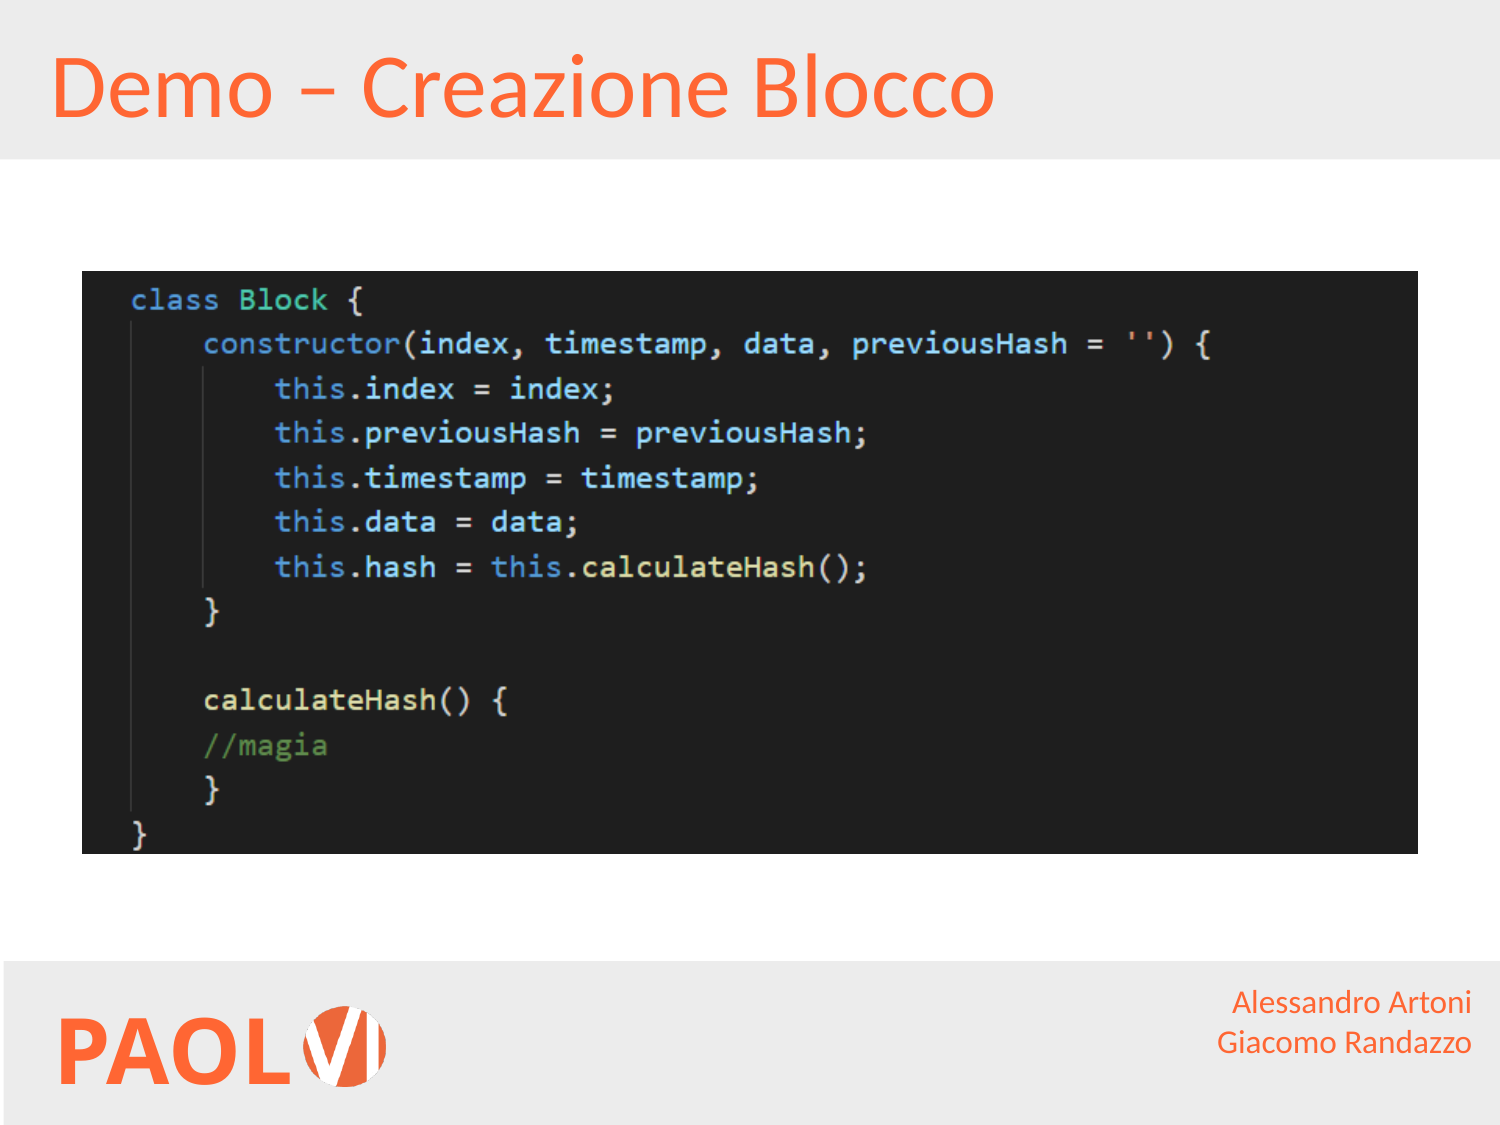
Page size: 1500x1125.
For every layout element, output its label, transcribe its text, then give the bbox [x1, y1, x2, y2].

title Demo – Creazione Blocco [35, 19, 1459, 143]
picture [81, 270, 1419, 855]
picture [303, 1006, 386, 1087]
